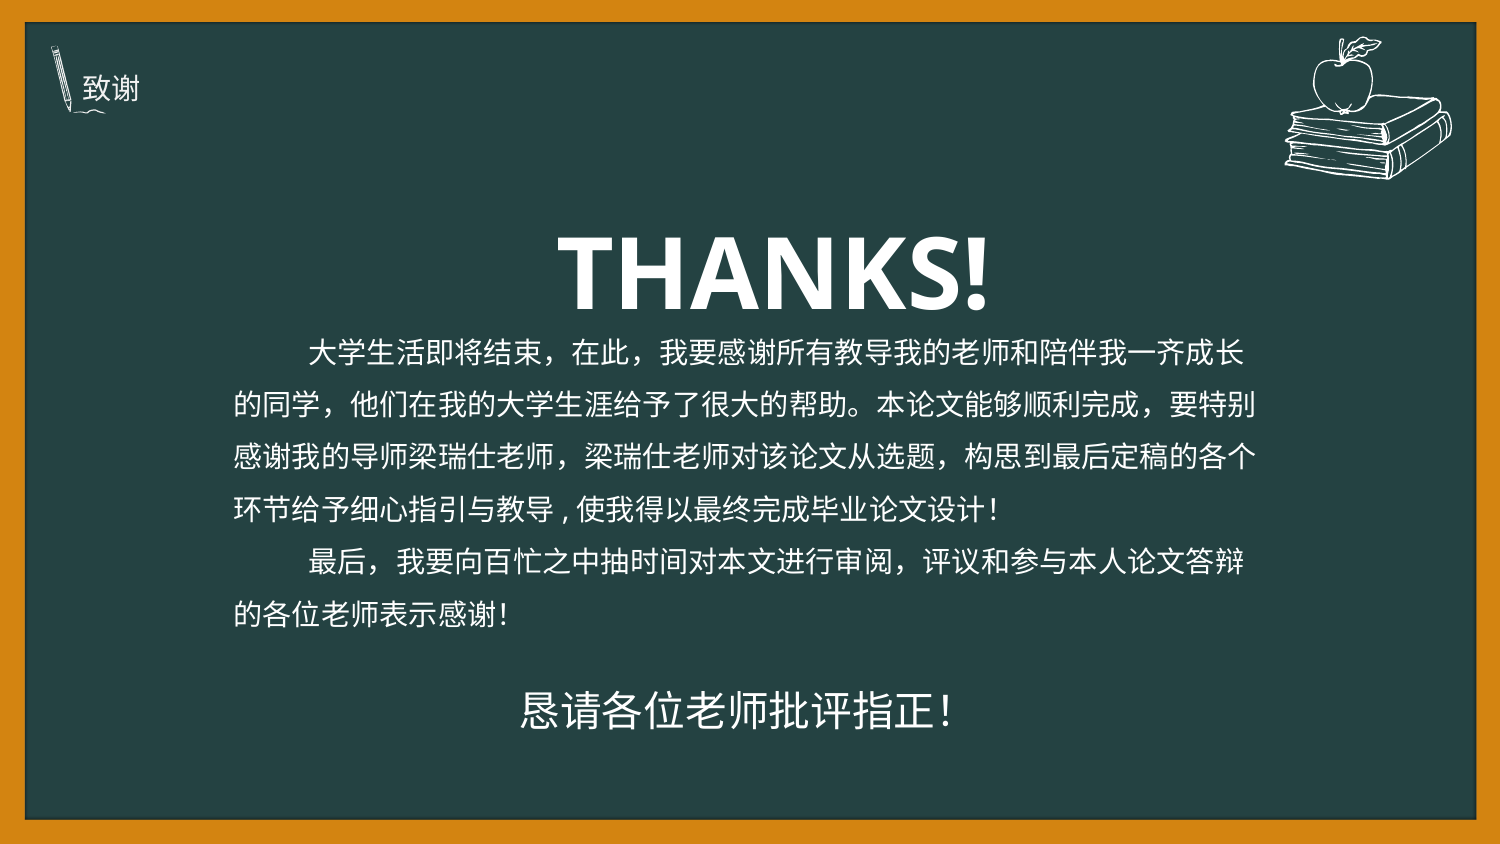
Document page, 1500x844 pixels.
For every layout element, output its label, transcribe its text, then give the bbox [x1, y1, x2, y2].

text_box 致谢 [106, 62, 357, 113]
picture [0, 0, 1500, 844]
text_box THANKS! [448, 142, 1098, 309]
text_box 大学生活即将结束，在此，我要感谢所有教导我的老师和陪伴我一齐成长的同学，他们在我的大学生涯给予了很大的帮助。本论文能够顺利完成，要特别感谢我的导师梁瑞仕老师，梁瑞仕老师对该论文从选题，构思到最后定稿的各个环节给予细心指引与教导,使我得以最终完成毕业论文设计！ 最后，我要向百忙之中抽时间对本文进行审阅，评议和参与本人论文答辩的各位老师表示感谢！ [218, 309, 1275, 639]
text_box 恳请各位老师批评指正！ [503, 652, 1004, 742]
